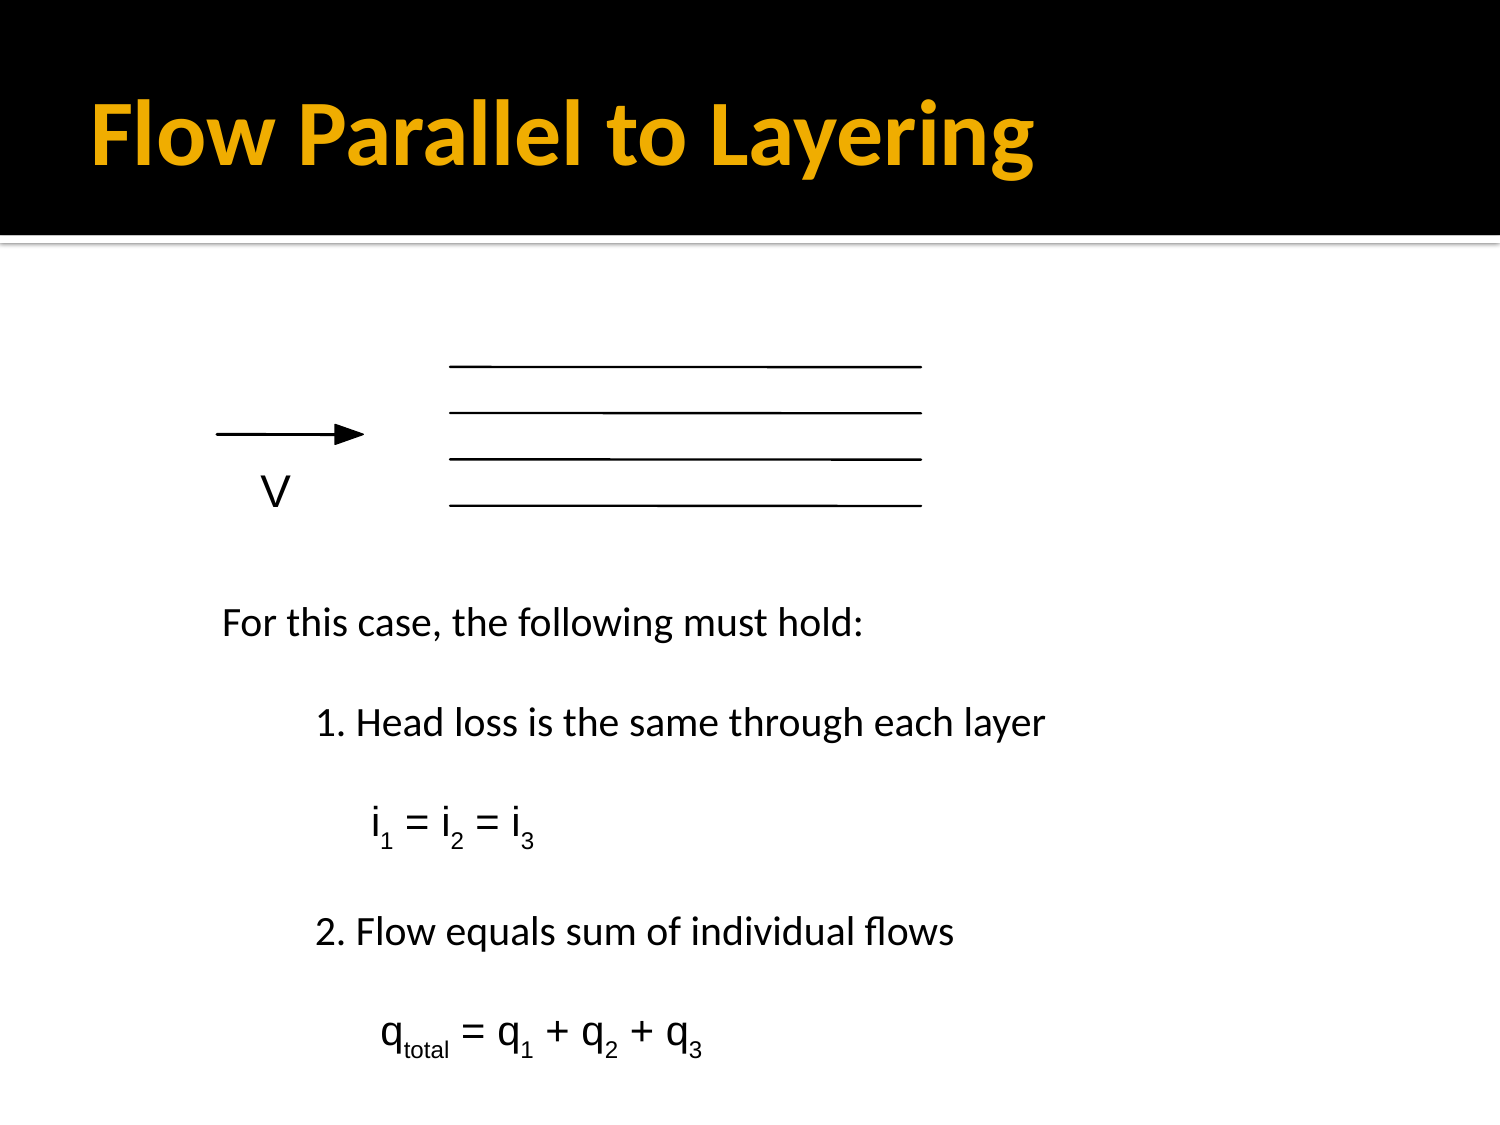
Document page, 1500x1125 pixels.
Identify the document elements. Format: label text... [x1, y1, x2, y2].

text_box [335, 424, 364, 445]
text_box For this case, the following must hold: [207, 587, 880, 653]
text_box V [260, 461, 292, 517]
text_box 1. Head loss is the same through each layer i1 = i2 = i3 2. Flow equals sum of individual flows qtotal = q1 + q2 + q3 [299, 687, 1213, 1071]
title Flow Parallel to Layering [75, 25, 1425, 231]
